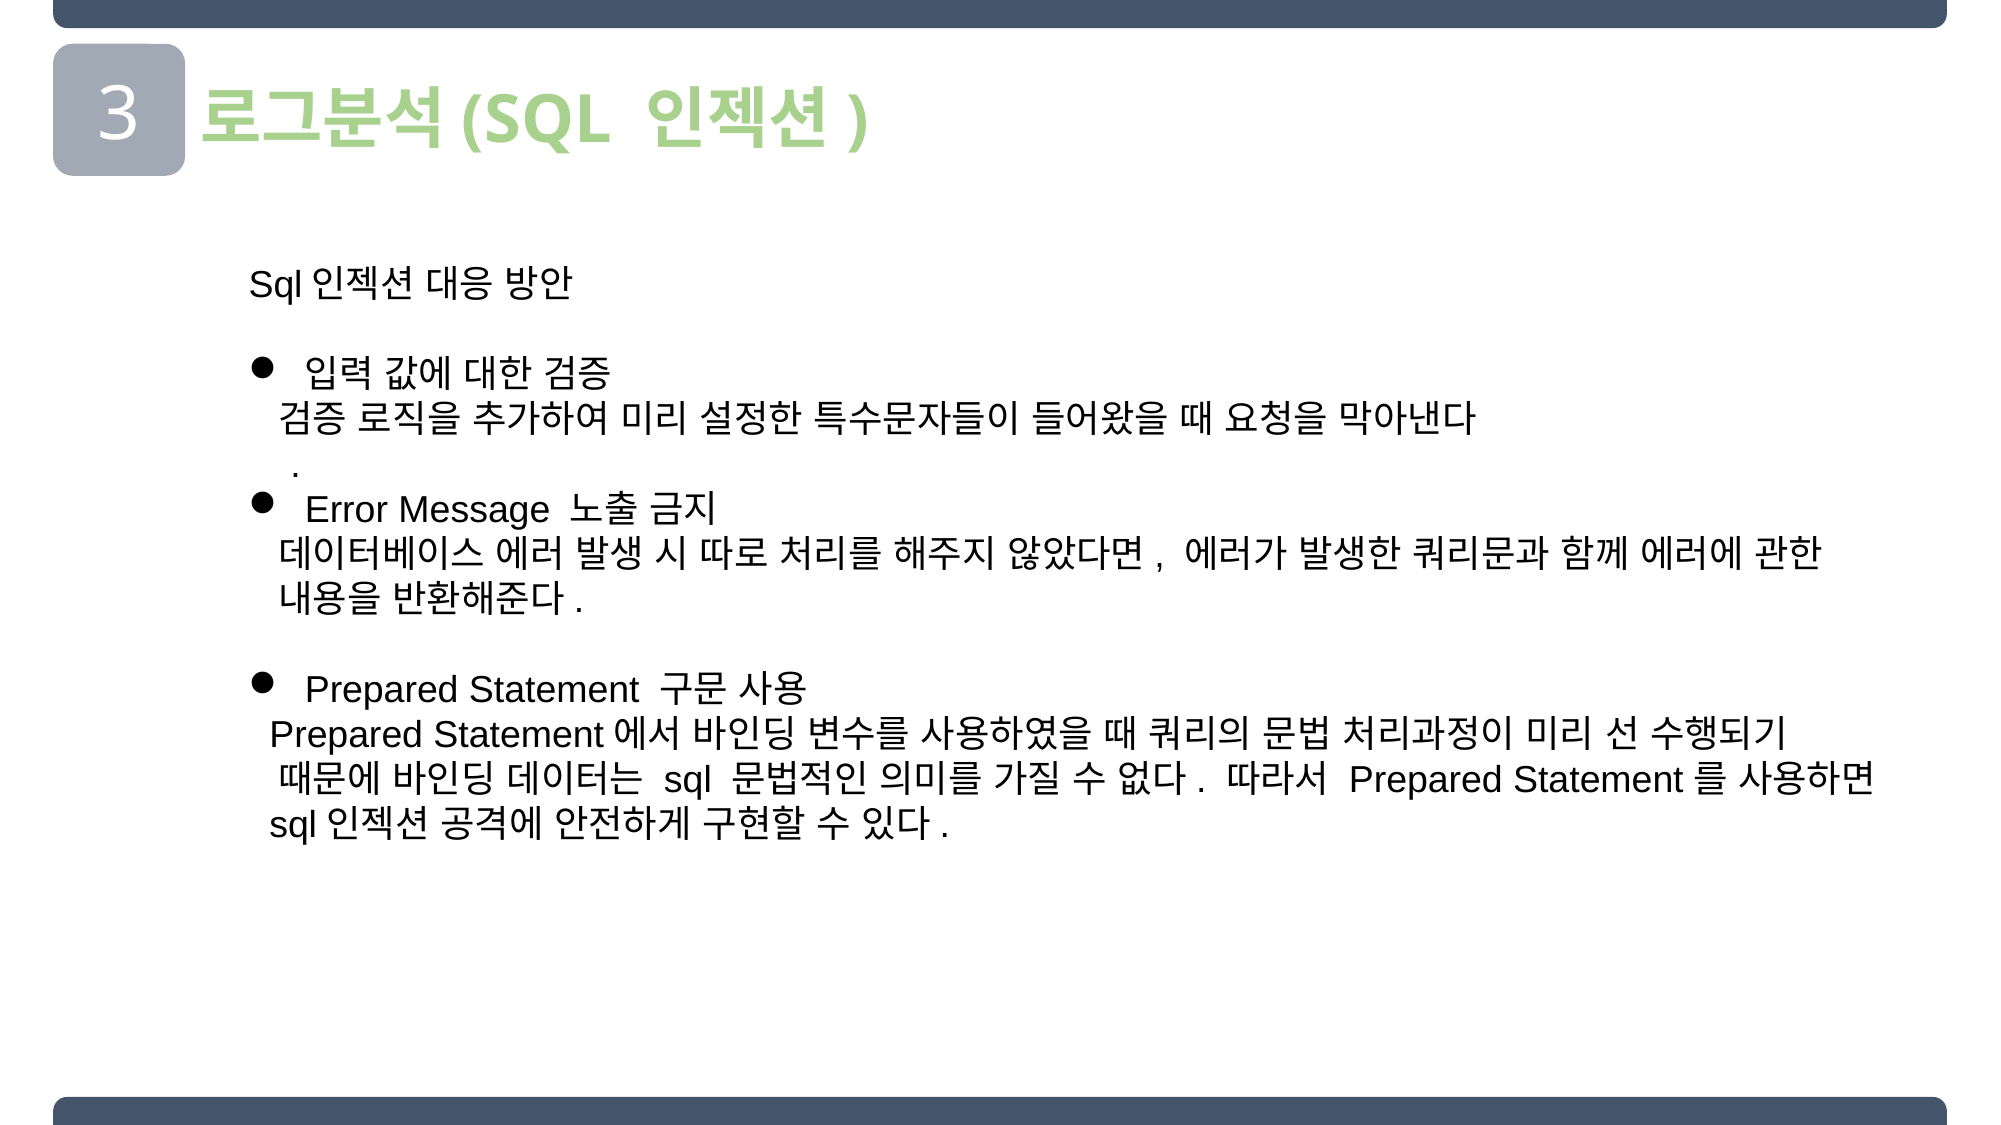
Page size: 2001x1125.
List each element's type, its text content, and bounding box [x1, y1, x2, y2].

text_box 3 [51, 42, 187, 177]
text_box [52, 0, 1948, 30]
text_box 로그분석(SQL 인젝션) [185, 68, 884, 163]
text_box Sql인젝션 대응 방안 입력 값에 대한 검증 검증 로직을 추가하여 미리 설정한 특수문자들이 들어왔을 때 요청을 막아낸다 . Error Message 노출 금지 데이터베이스 에러 발생 시 따로 처리를 해주지 않았다면, 에러가 발생한 쿼리문과 함께 에러에 관한 내용을 반환해준다. Prepared Statement 구문 사용 Prepared Statement에서 바인딩 변수를 사용하였을 때 쿼리의 문법 처리과정이 미리 선 수행되기 때문에 바인딩 데이터는 sql 문법적인 의미를 가질 수 없다. 따라서 Prepared Statement를 사용하면 sql인젝션 공격에 안전하게 구현할 수 있다. [233, 252, 1892, 943]
text_box [52, 1095, 1948, 1125]
